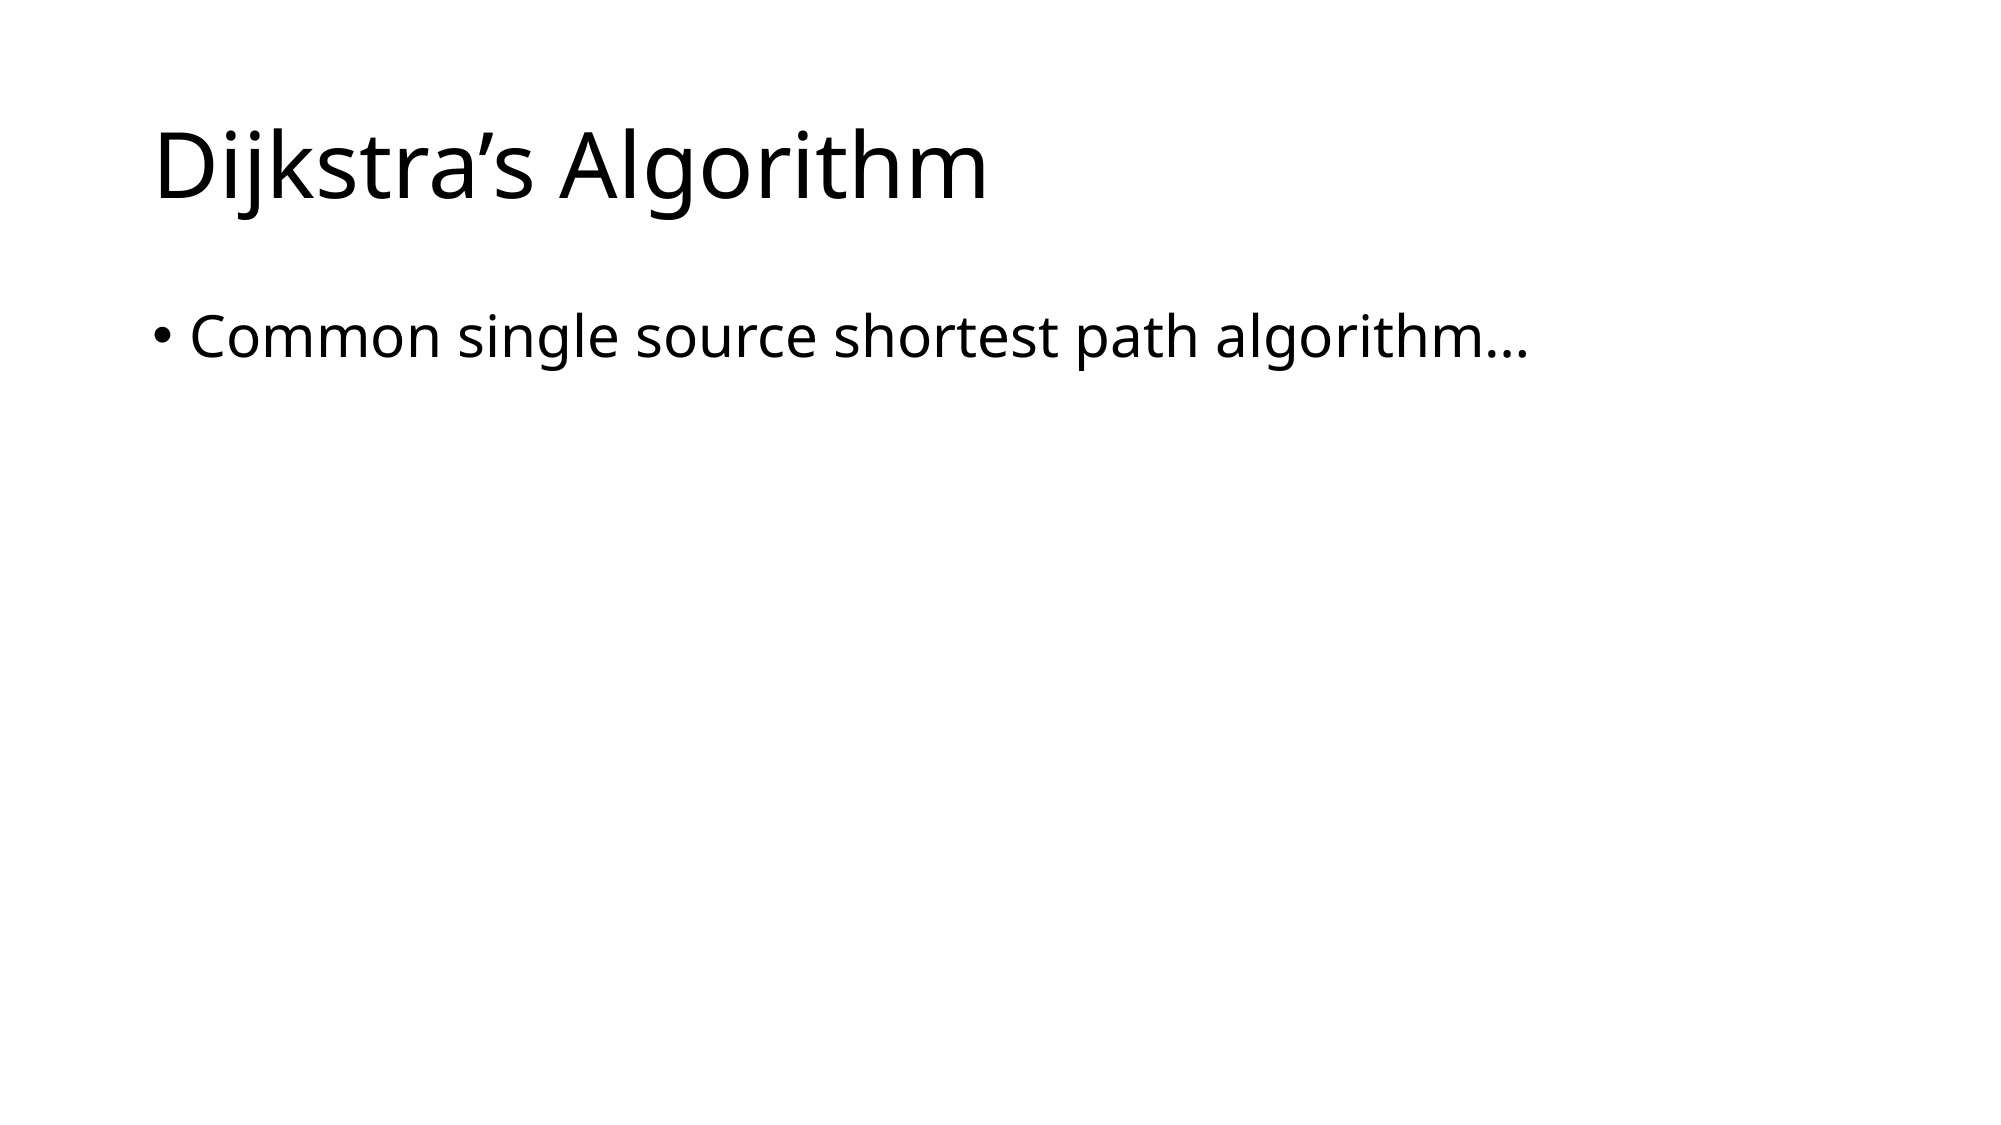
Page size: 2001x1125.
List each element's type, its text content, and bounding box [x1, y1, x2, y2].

list Common single source shortest path algorithm… [137, 299, 1863, 1014]
title Dijkstra’s Algorithm [137, 59, 1863, 278]
